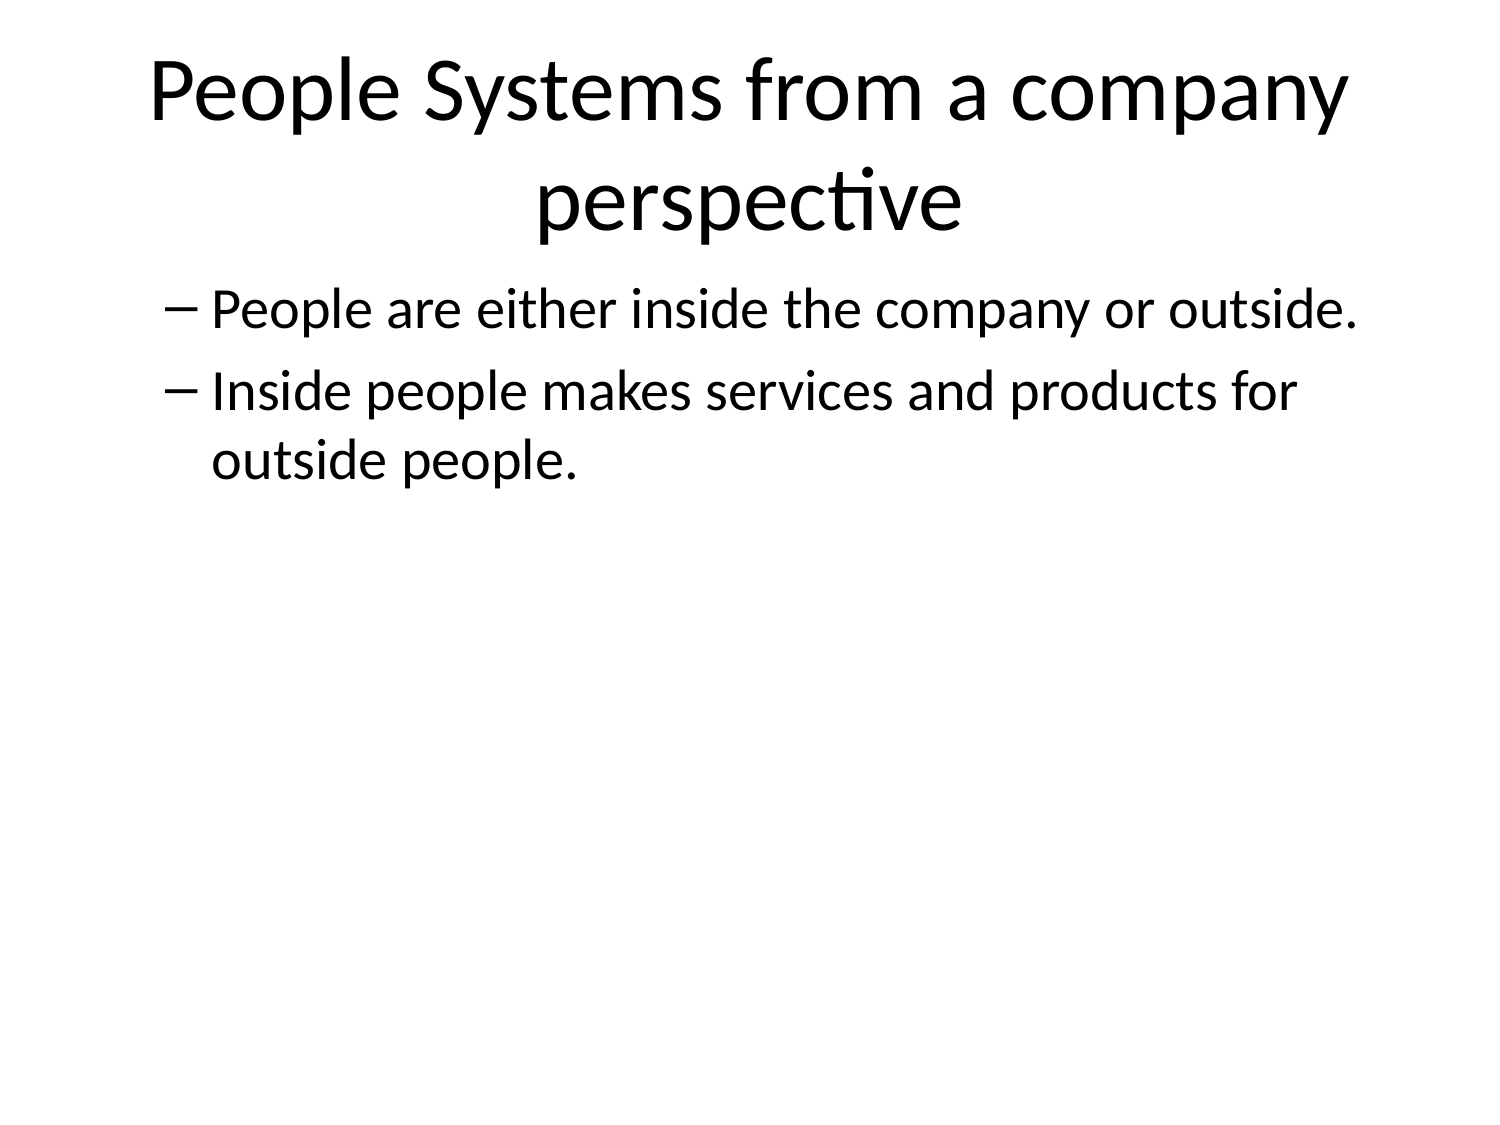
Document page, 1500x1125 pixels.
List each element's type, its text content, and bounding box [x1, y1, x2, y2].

title People Systems from a company perspective [75, 45, 1425, 233]
list People are either inside the company or outside. Inside people makes services and products for outside people. [75, 262, 1425, 1005]
